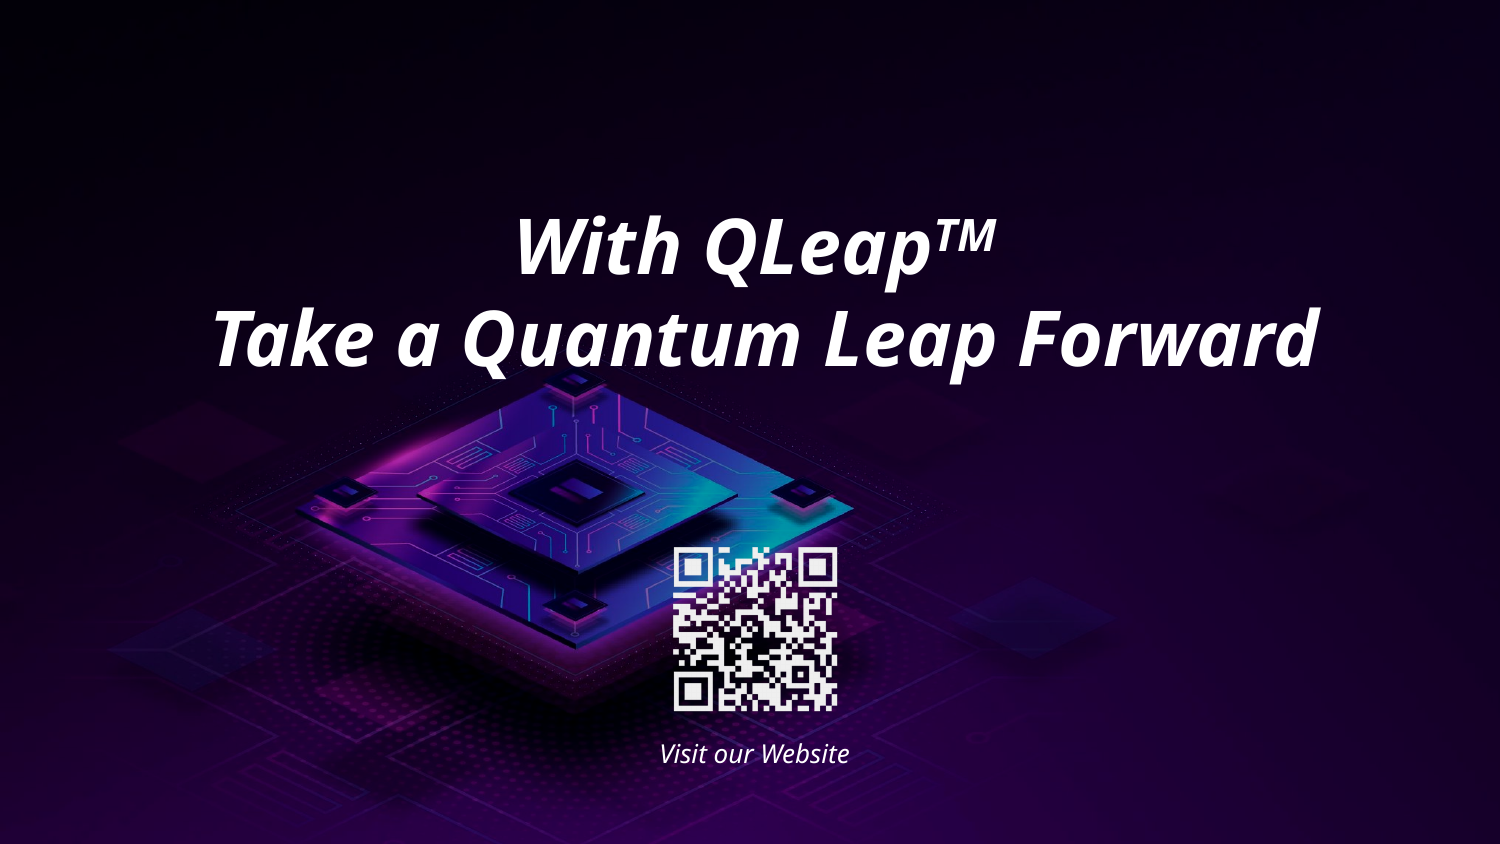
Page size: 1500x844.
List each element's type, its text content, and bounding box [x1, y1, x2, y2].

picture [0, 0, 1500, 844]
title Visit our Website [624, 722, 885, 785]
title With QLeapTM Take a Quantum Leap Forward [54, 193, 1456, 398]
